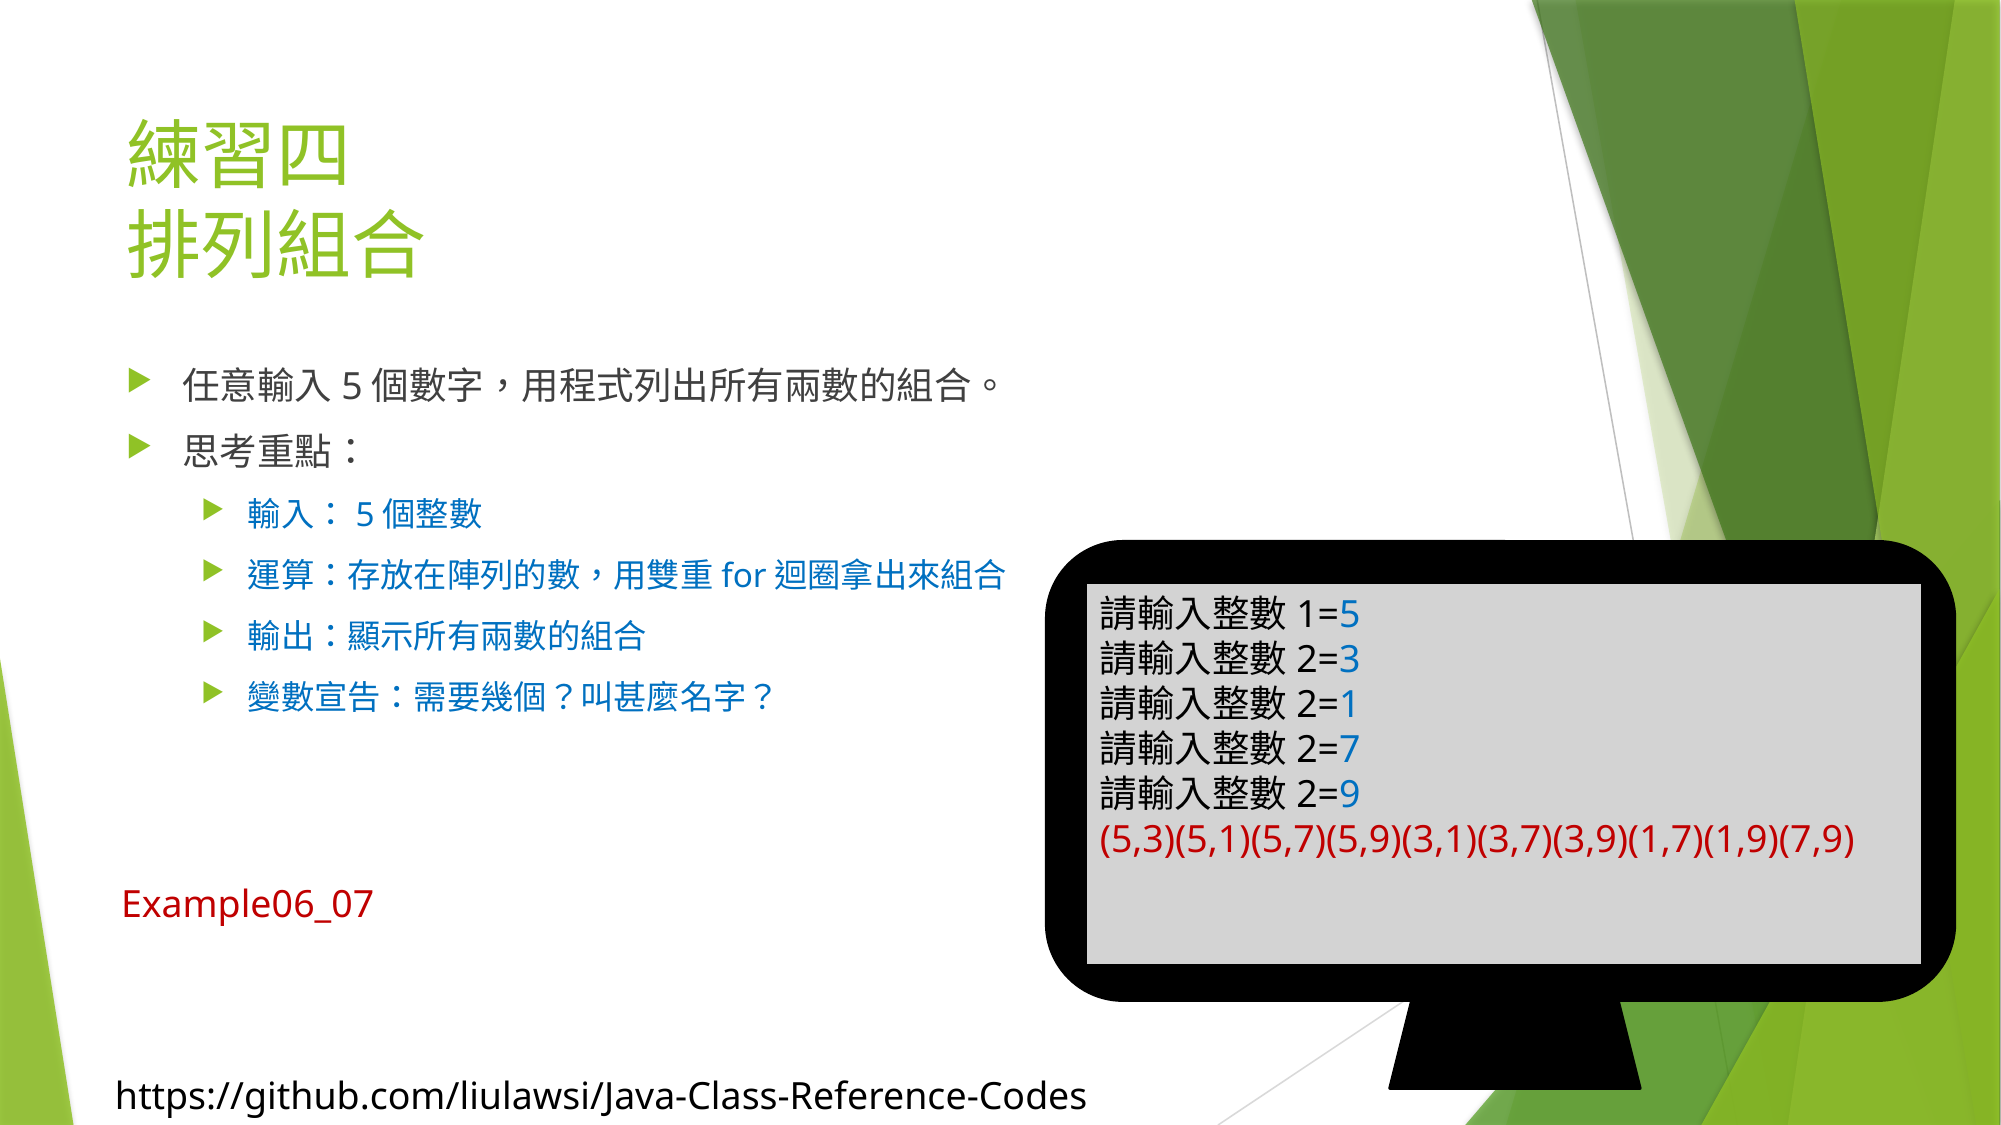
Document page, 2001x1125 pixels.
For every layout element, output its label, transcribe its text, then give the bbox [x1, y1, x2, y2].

title 練習四 排列組合 [111, 99, 1522, 317]
text_box Example06_07 [106, 873, 390, 933]
list 任意輸入5個數字，用程式列出所有兩數的組合。 思考重點： 輸入：5個整數 運算：存放在陣列的數，用雙重for迴圈拿出來組合 輸出：顯示所有兩數的組合 變數宣告：需要幾個？叫甚麼名字？ [111, 354, 1522, 992]
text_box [1045, 541, 1956, 1089]
